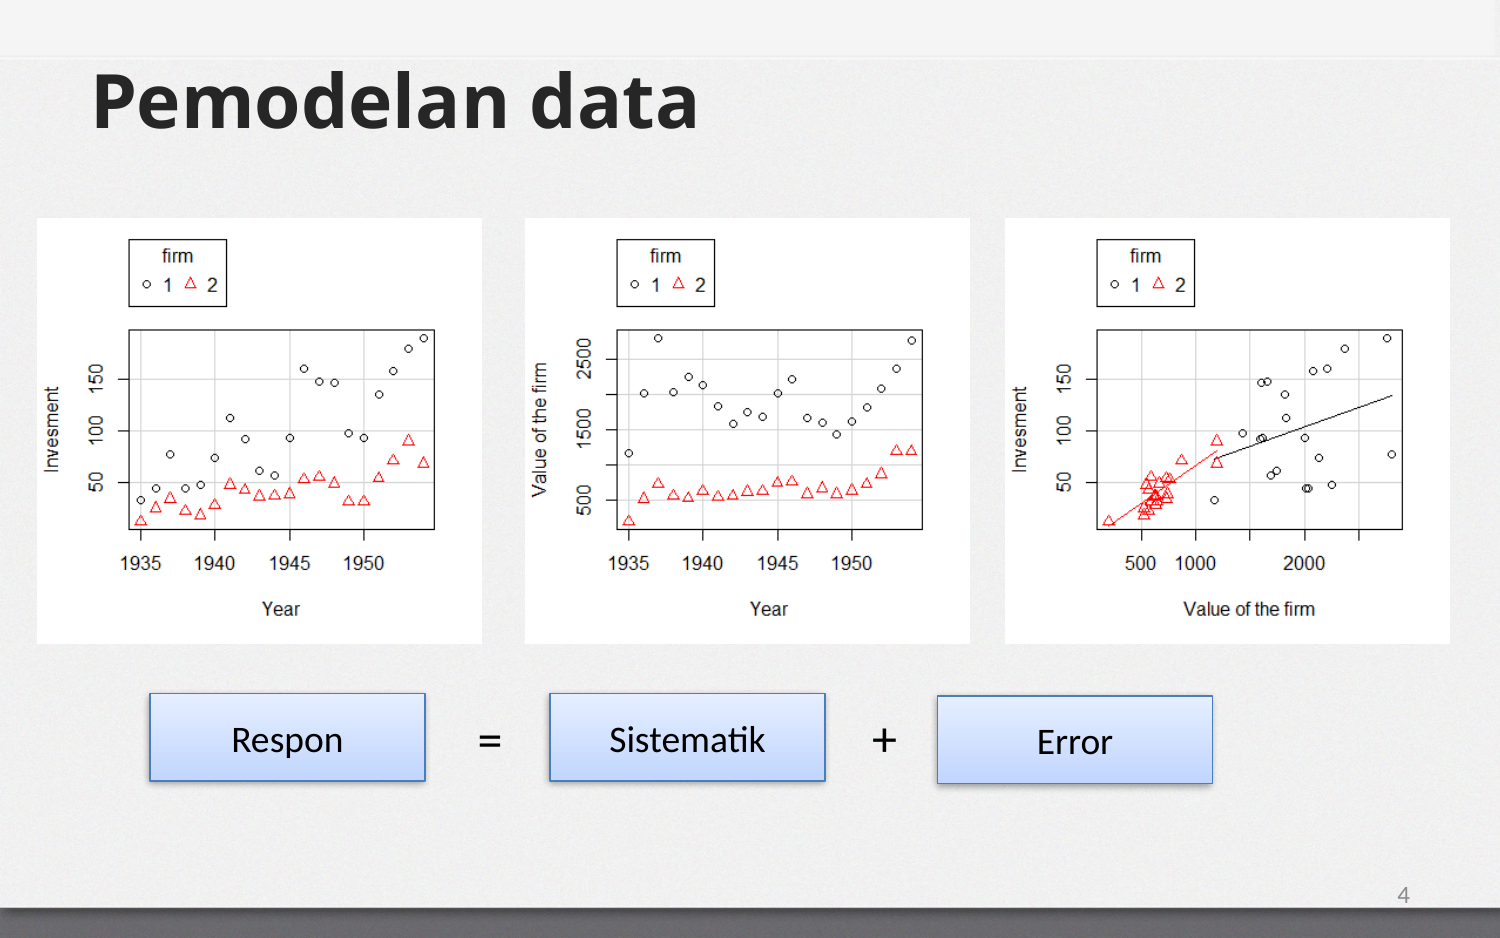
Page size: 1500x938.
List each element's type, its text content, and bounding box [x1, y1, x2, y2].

text_box Sistematik [549, 693, 826, 782]
text_box + [857, 698, 912, 774]
slide_number 4 [1074, 868, 1425, 919]
text_box Respon [149, 693, 426, 782]
text_box = [462, 700, 518, 776]
text_box Error [937, 695, 1213, 784]
picture [0, 0, 1500, 938]
title Pemodelan data [75, 20, 1425, 177]
